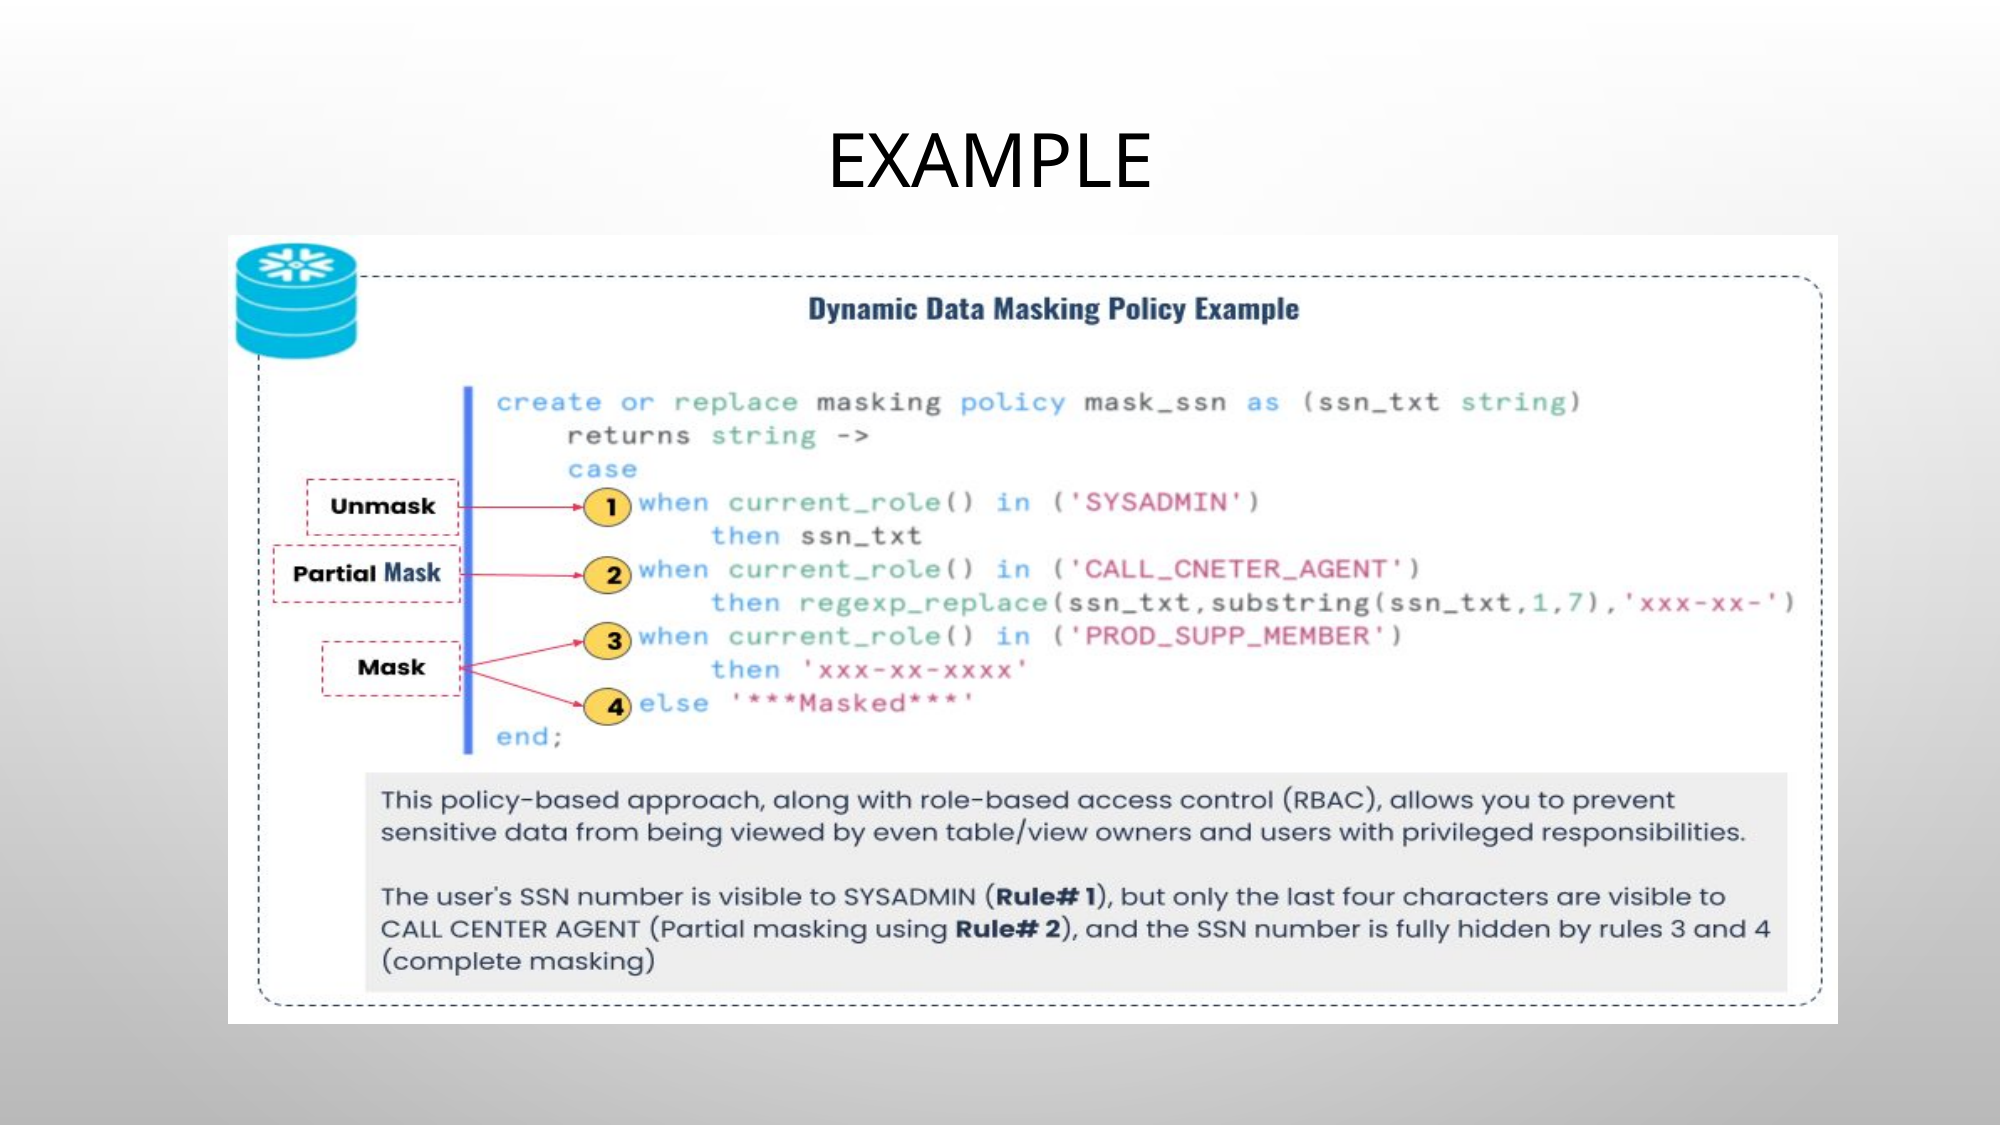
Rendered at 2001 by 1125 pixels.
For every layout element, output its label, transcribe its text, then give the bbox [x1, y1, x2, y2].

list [228, 235, 1839, 1024]
picture [0, 0, 2000, 1125]
title Example [149, 101, 1851, 225]
